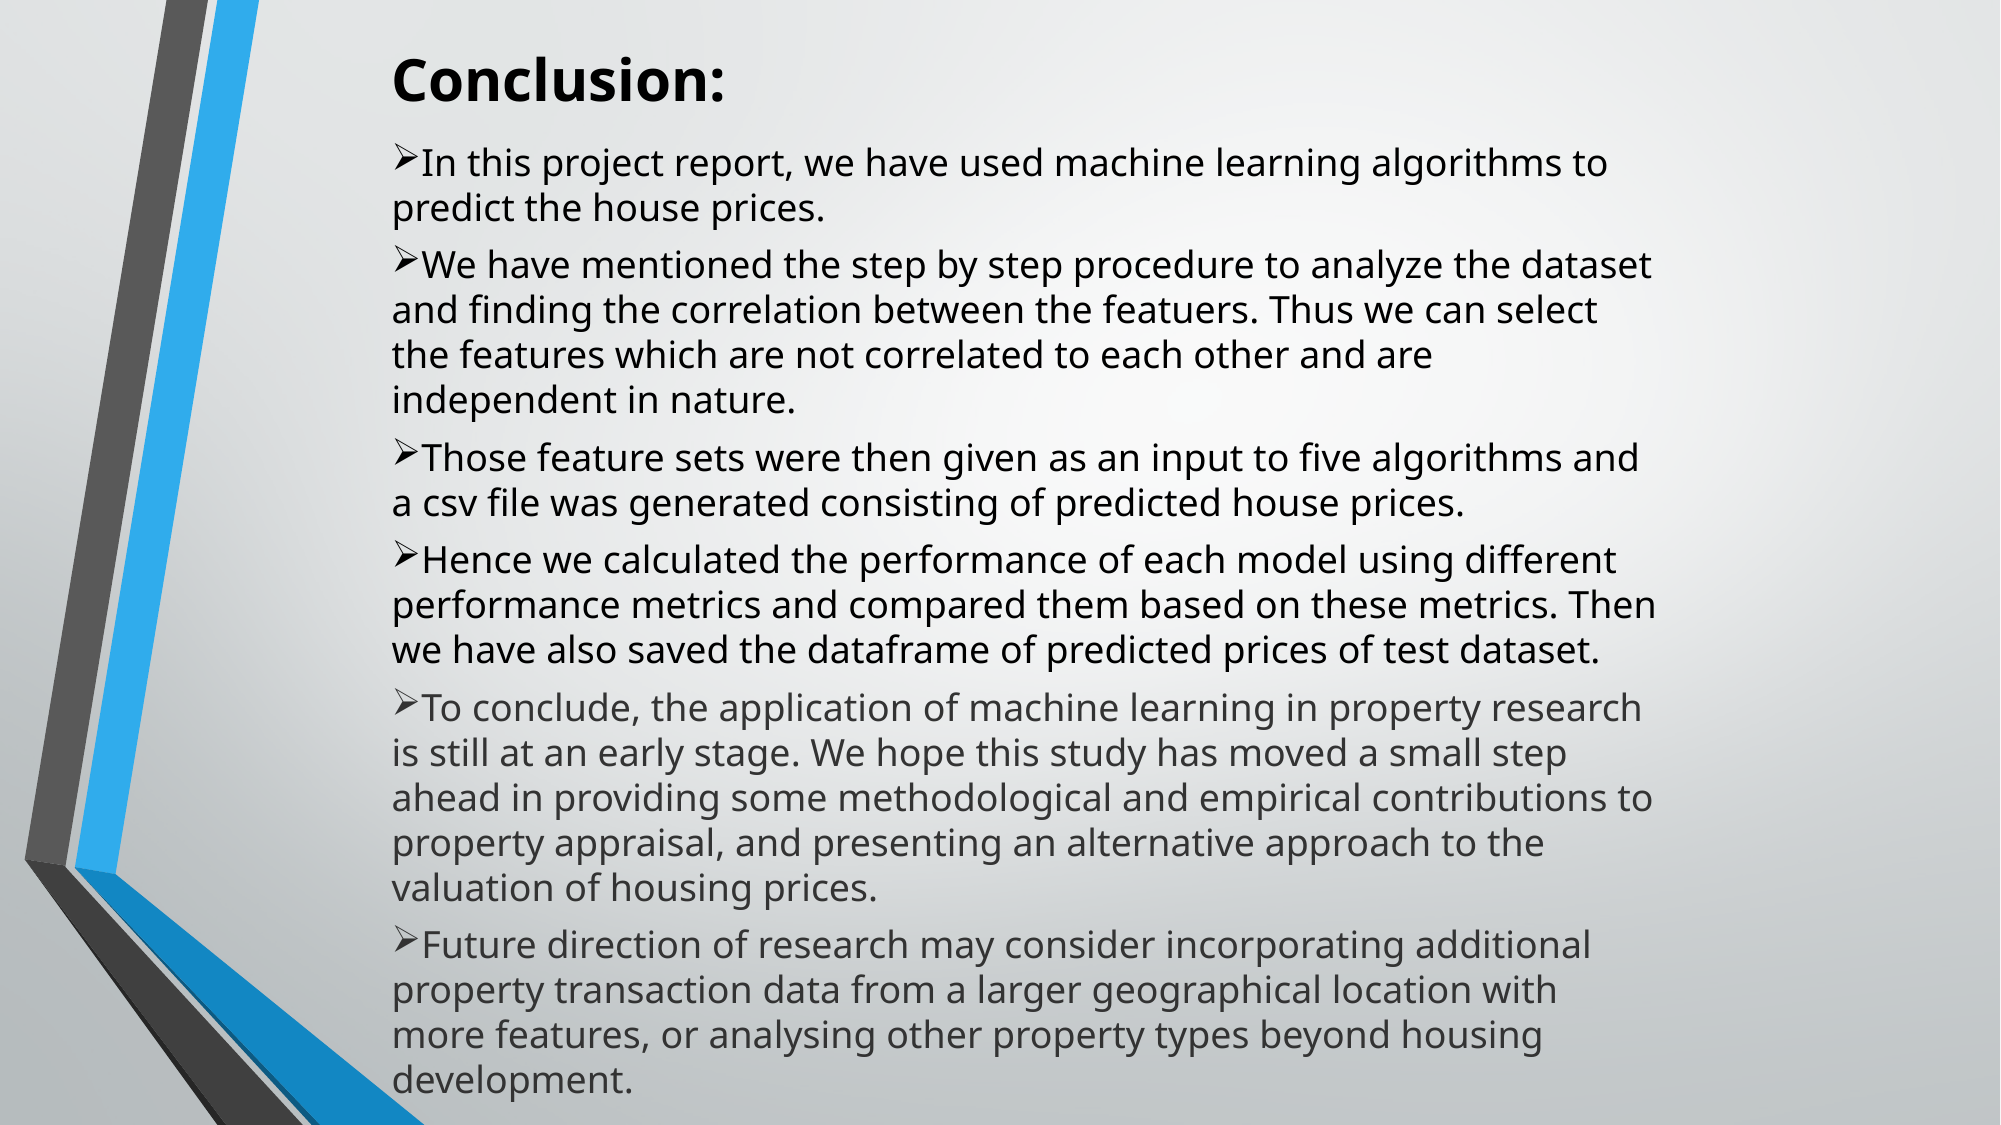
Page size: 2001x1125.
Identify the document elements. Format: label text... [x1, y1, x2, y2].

text_box In this project report, we have used machine learning algorithms to predict the house prices. We have mentioned the step by step procedure to analyze the dataset and finding the correlation between the featuers. Thus we can select the features which are not correlated to each other and are independent in nature. Those feature sets were then given as an input to five algorithms and a csv file was generated consisting of predicted house prices. Hence we calculated the performance of each model using different performance metrics and compared them based on these metrics. Then we have also saved the dataframe of predicted prices of test dataset. To conclude, the application of machine learning in property research is still at an early stage. We hope this study has moved a small step ahead in providing some methodological and empirical contributions to property appraisal, and presenting an alternative approach to the valuation of housing prices. Future direction of research may consider incorporating additional property transaction data from a larger geographical location with more features, or analysing other property types beyond housing development. [376, 131, 1675, 1125]
text_box Conclusion: [376, 35, 1377, 121]
